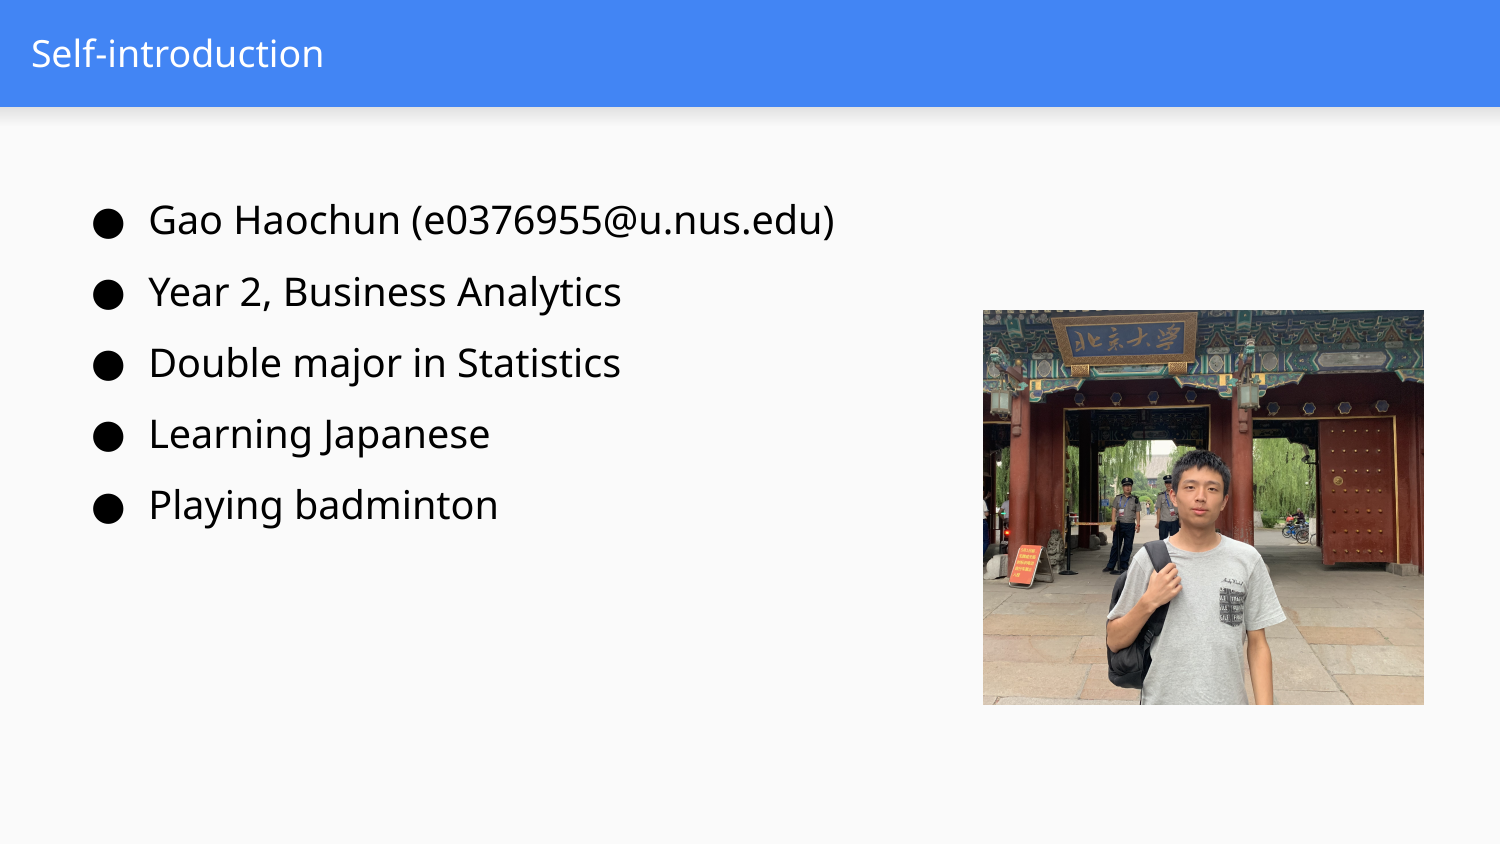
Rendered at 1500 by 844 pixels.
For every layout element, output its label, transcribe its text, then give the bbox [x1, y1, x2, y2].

text_box Gao Haochun (e0376955@u.nus.edu) Year 2, Business Analytics Double major in Statistics Learning Japanese Playing badminton [58, 156, 1312, 673]
picture [982, 309, 1425, 705]
title Self-introduction [16, 2, 1464, 102]
